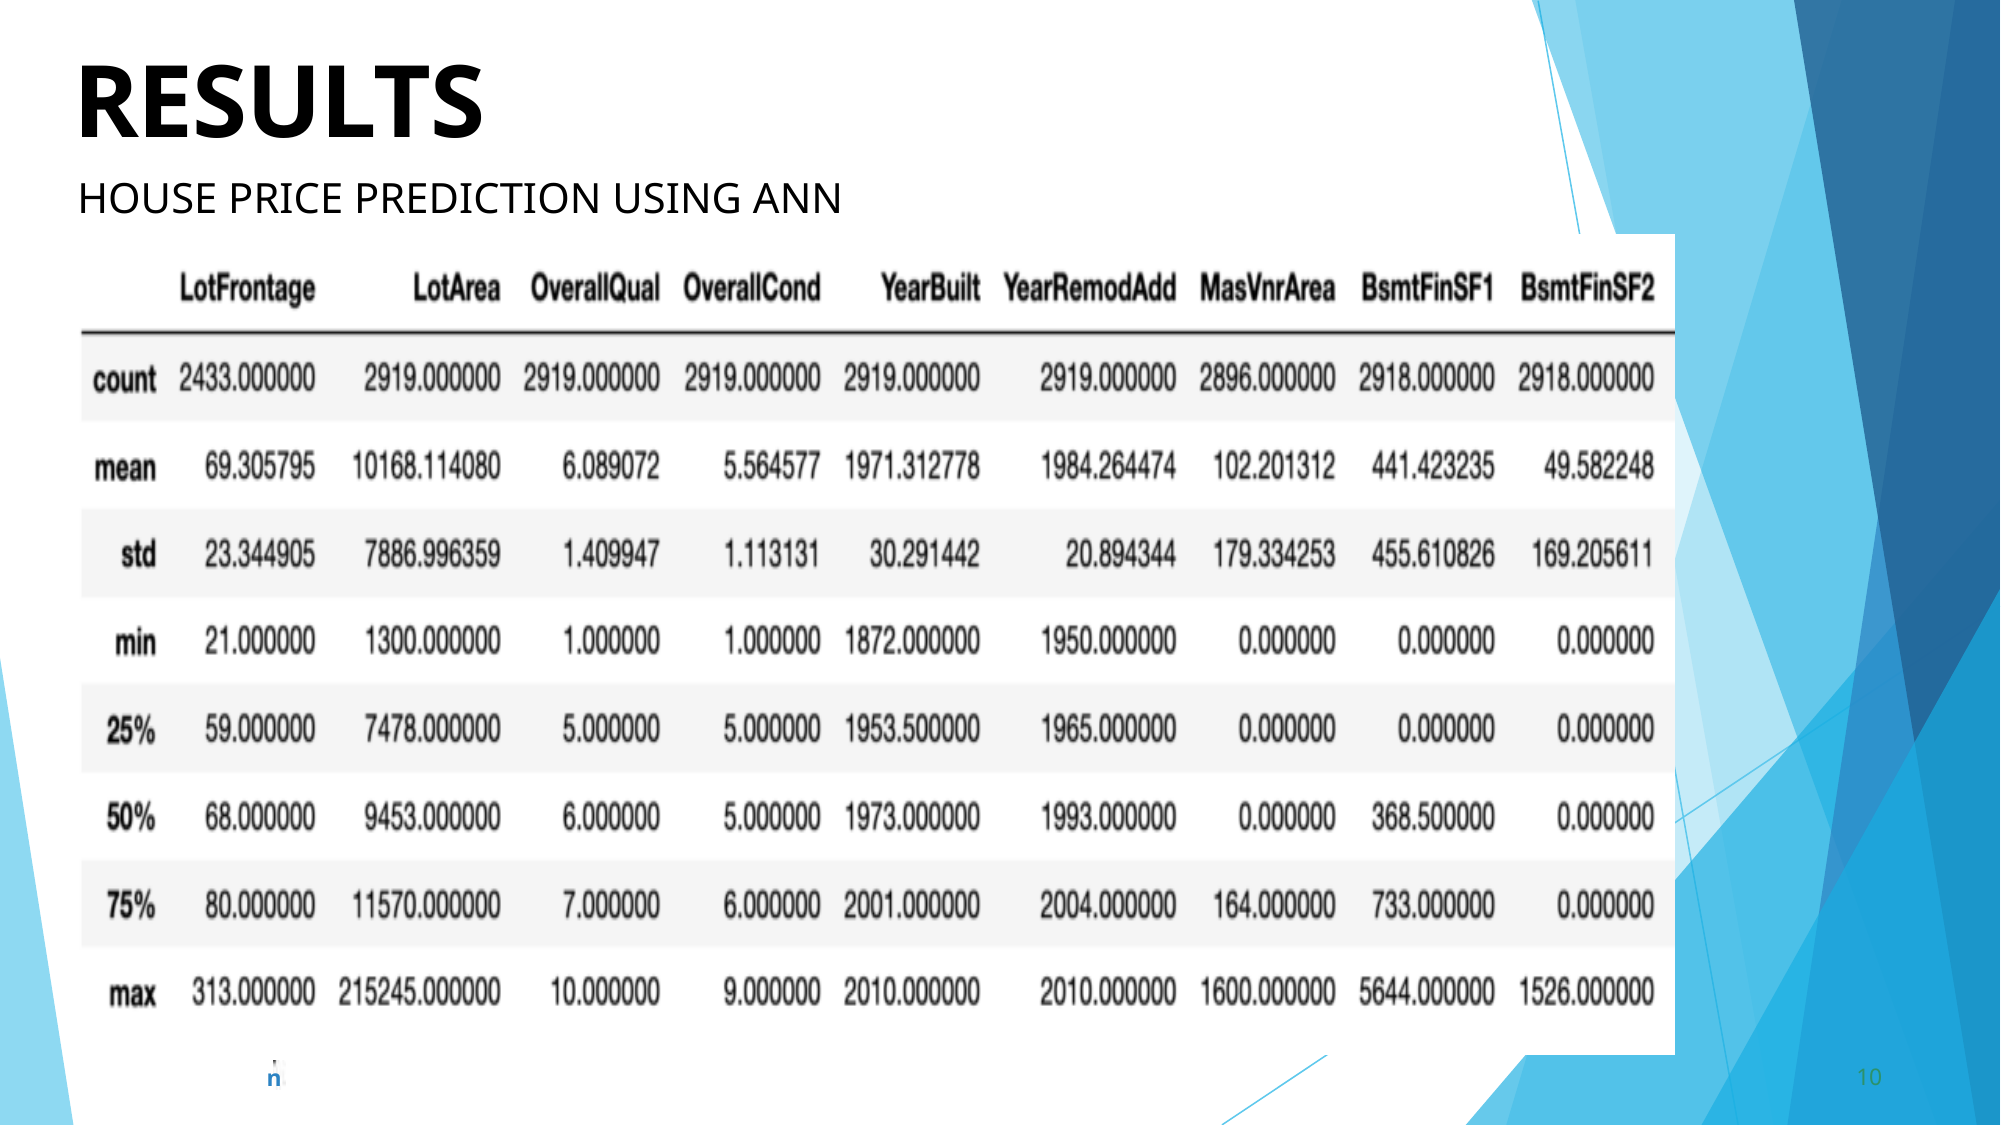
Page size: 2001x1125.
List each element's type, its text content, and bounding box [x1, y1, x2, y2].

text_box HOUSE PRICE PREDICTION USING ANN [62, 163, 1063, 279]
picture [73, 234, 1675, 1055]
picture [273, 1060, 287, 1091]
slide_number 10 [1850, 1061, 1890, 1125]
title RESULTS [39, 35, 1334, 226]
